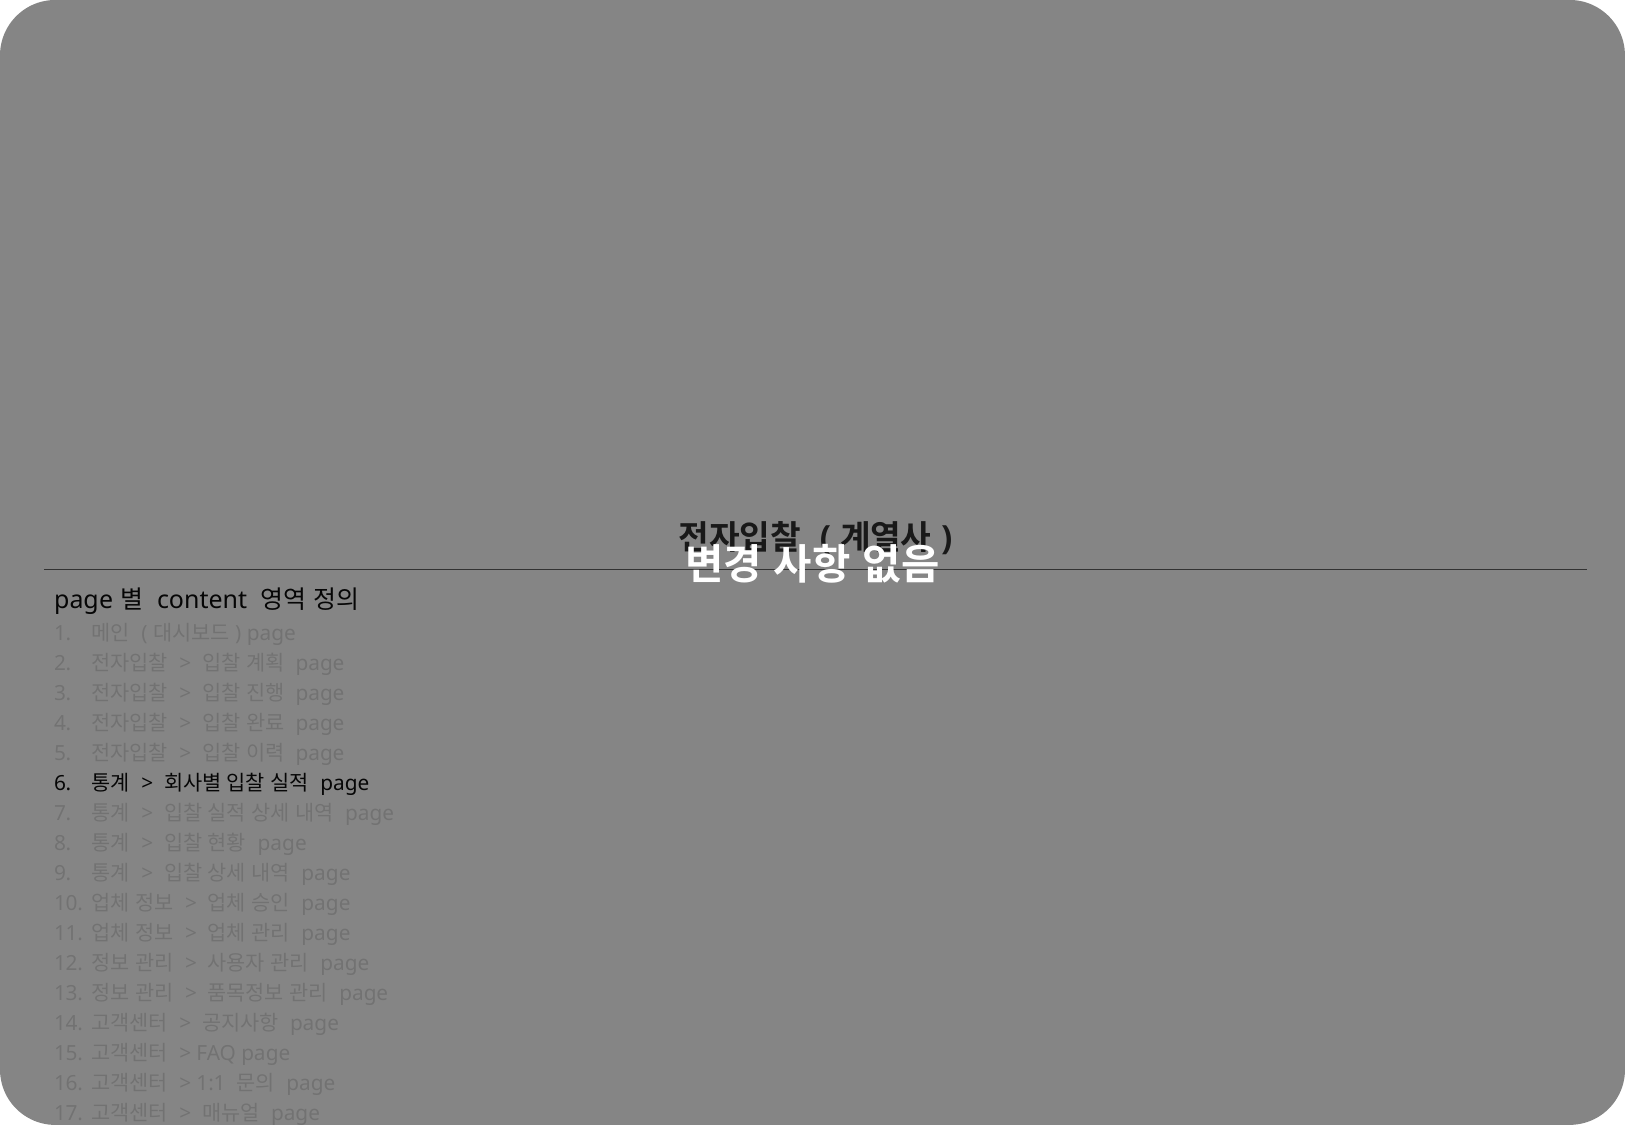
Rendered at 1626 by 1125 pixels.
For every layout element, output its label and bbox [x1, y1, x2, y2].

text_box [0, 0, 1625, 1125]
